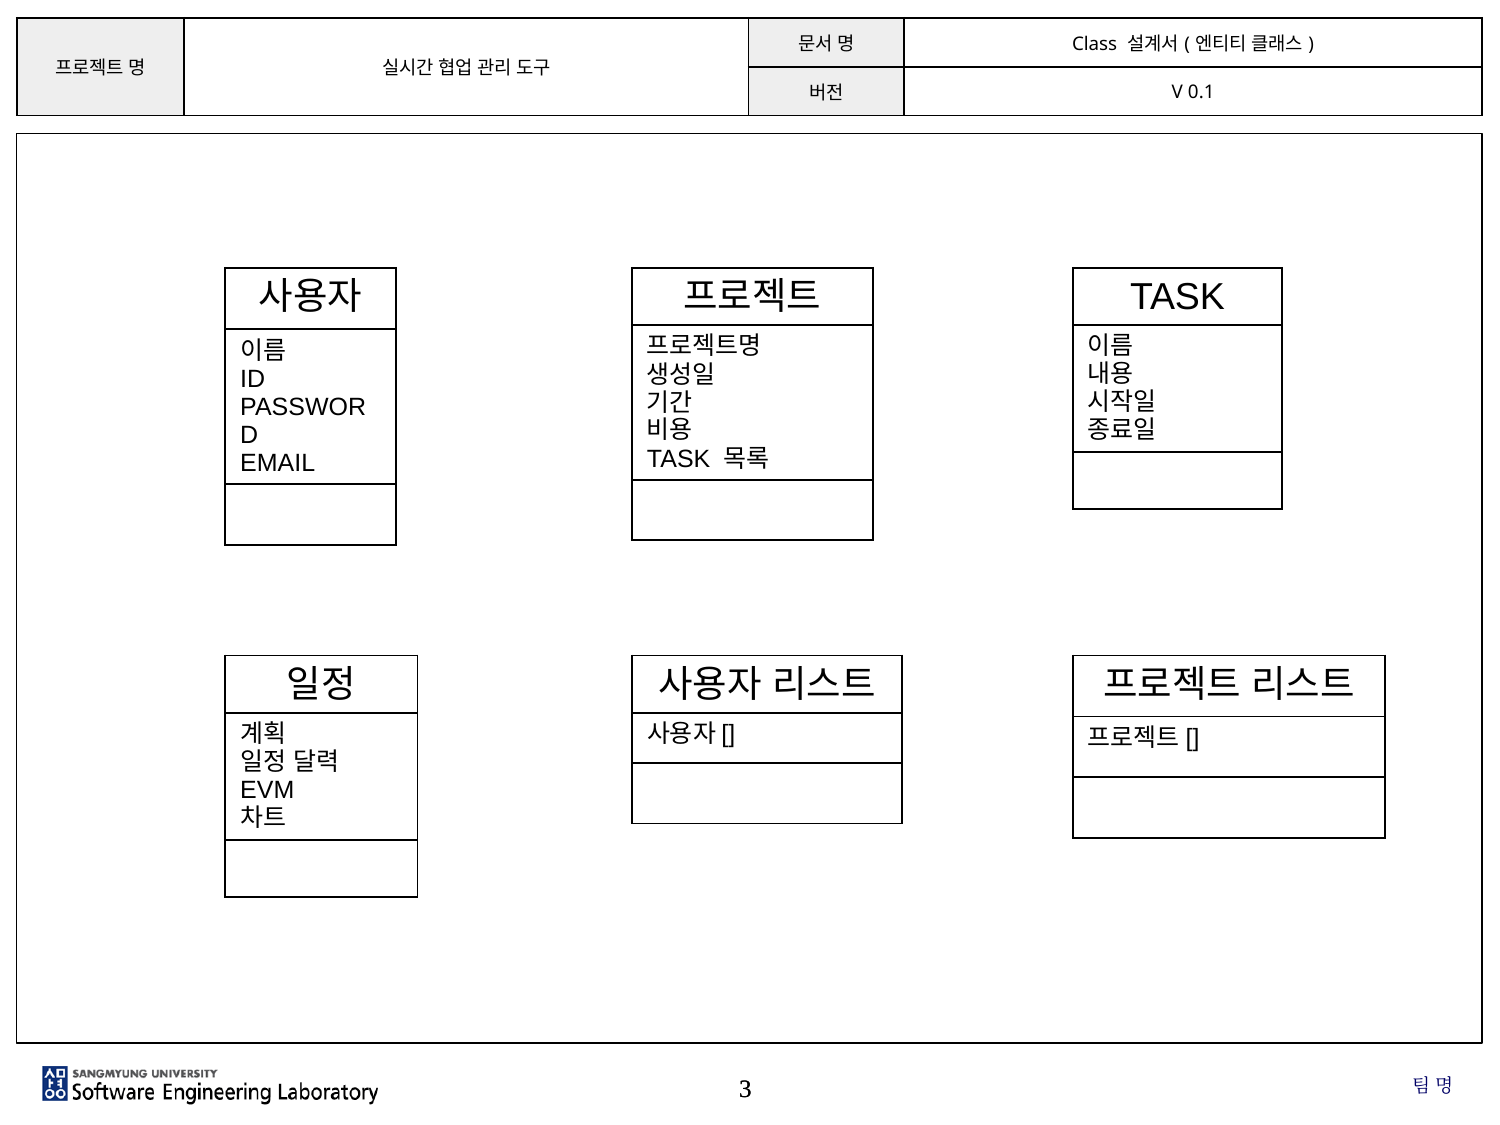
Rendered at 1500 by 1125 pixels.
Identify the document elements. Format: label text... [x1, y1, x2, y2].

footer 팀 명 [994, 1060, 1454, 1110]
picture [42, 1066, 382, 1106]
